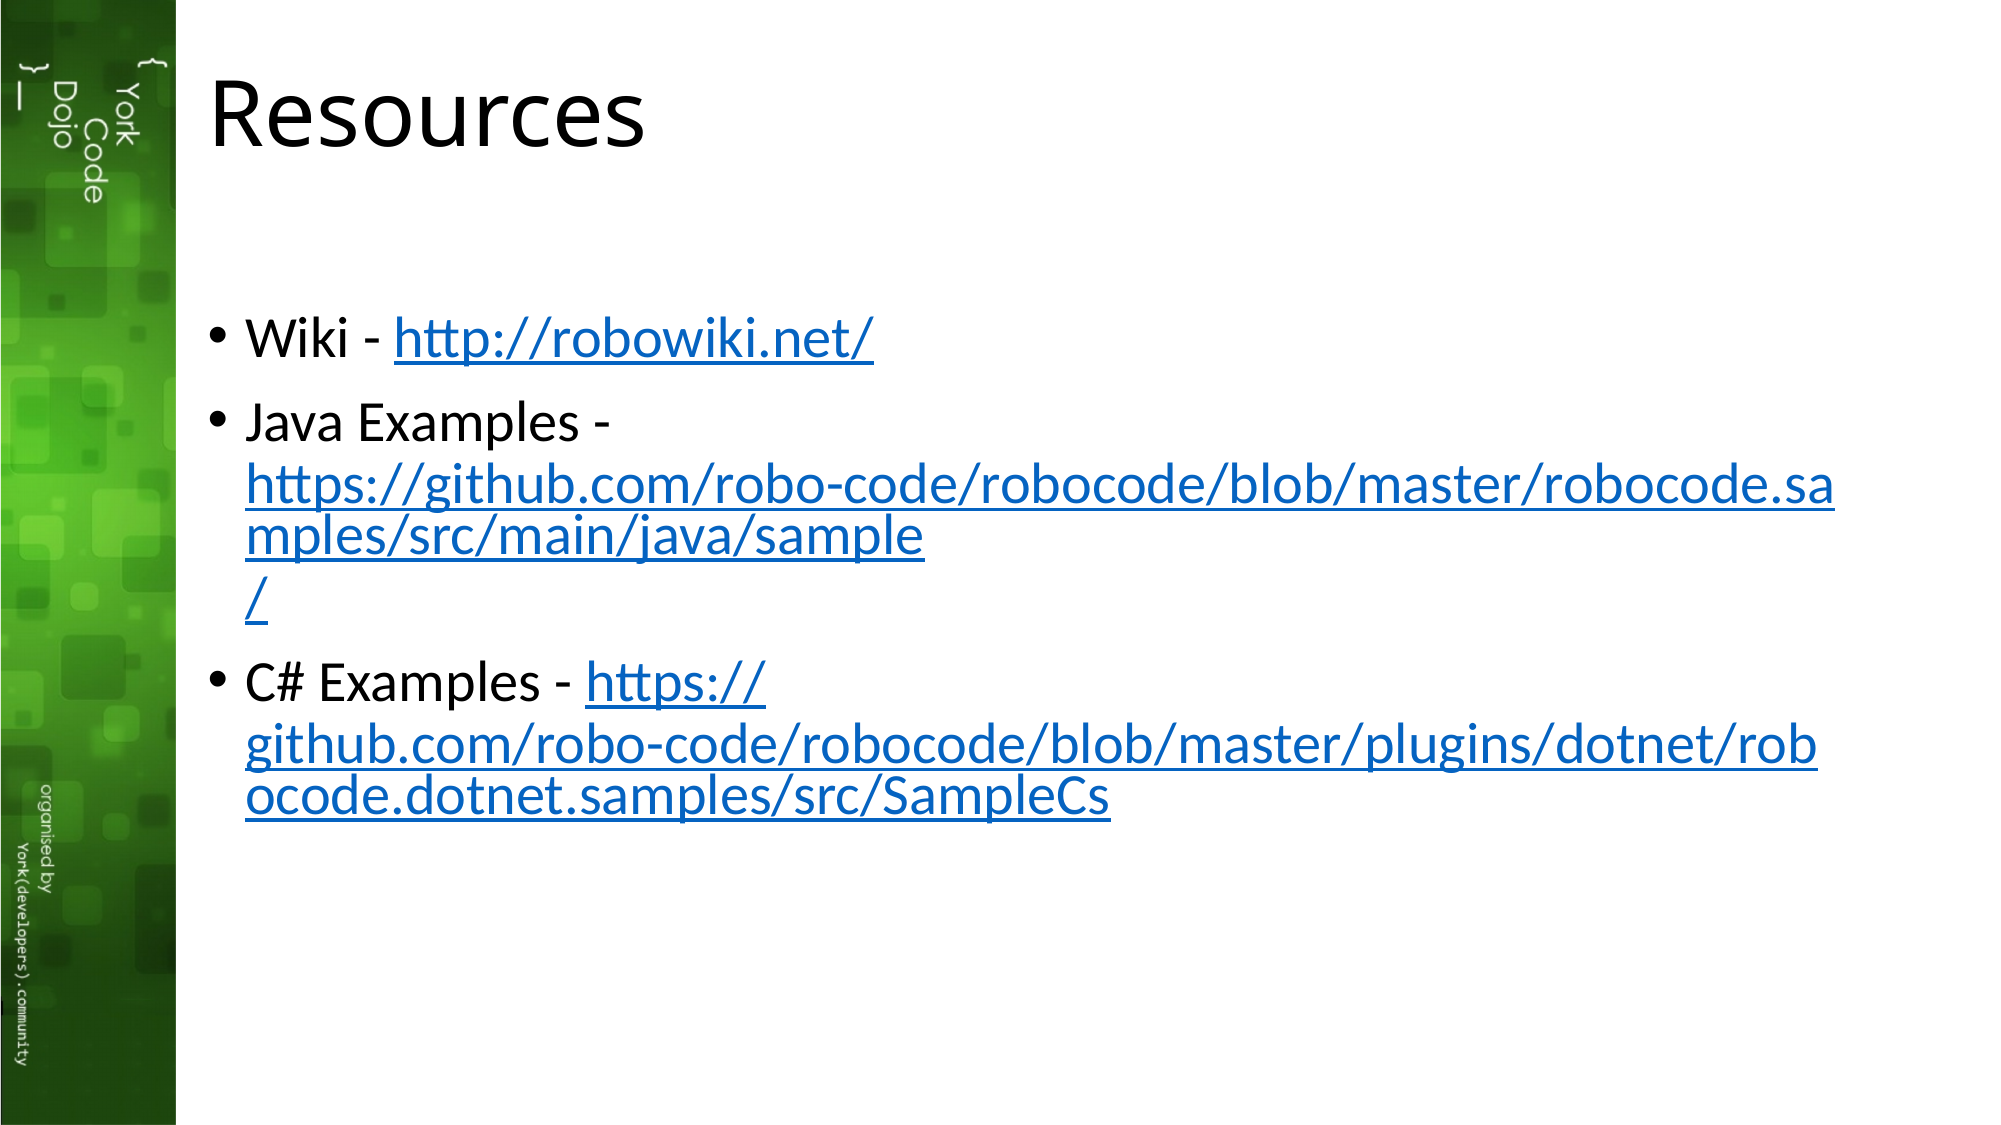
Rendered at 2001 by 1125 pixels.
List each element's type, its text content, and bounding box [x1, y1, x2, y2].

picture [1, 1, 175, 1124]
title Resources [192, 59, 1863, 278]
list Wiki - http://robowiki.net/ Java Examples - https://github.com/robo-code/robocode/blob/master/robocode.samples/src/main/java/sample/ C# Examples - https://github.com/robo-code/robocode/blob/master/plugins/dotnet/robocode.dotnet.samples/src/SampleCs [192, 299, 1863, 1014]
